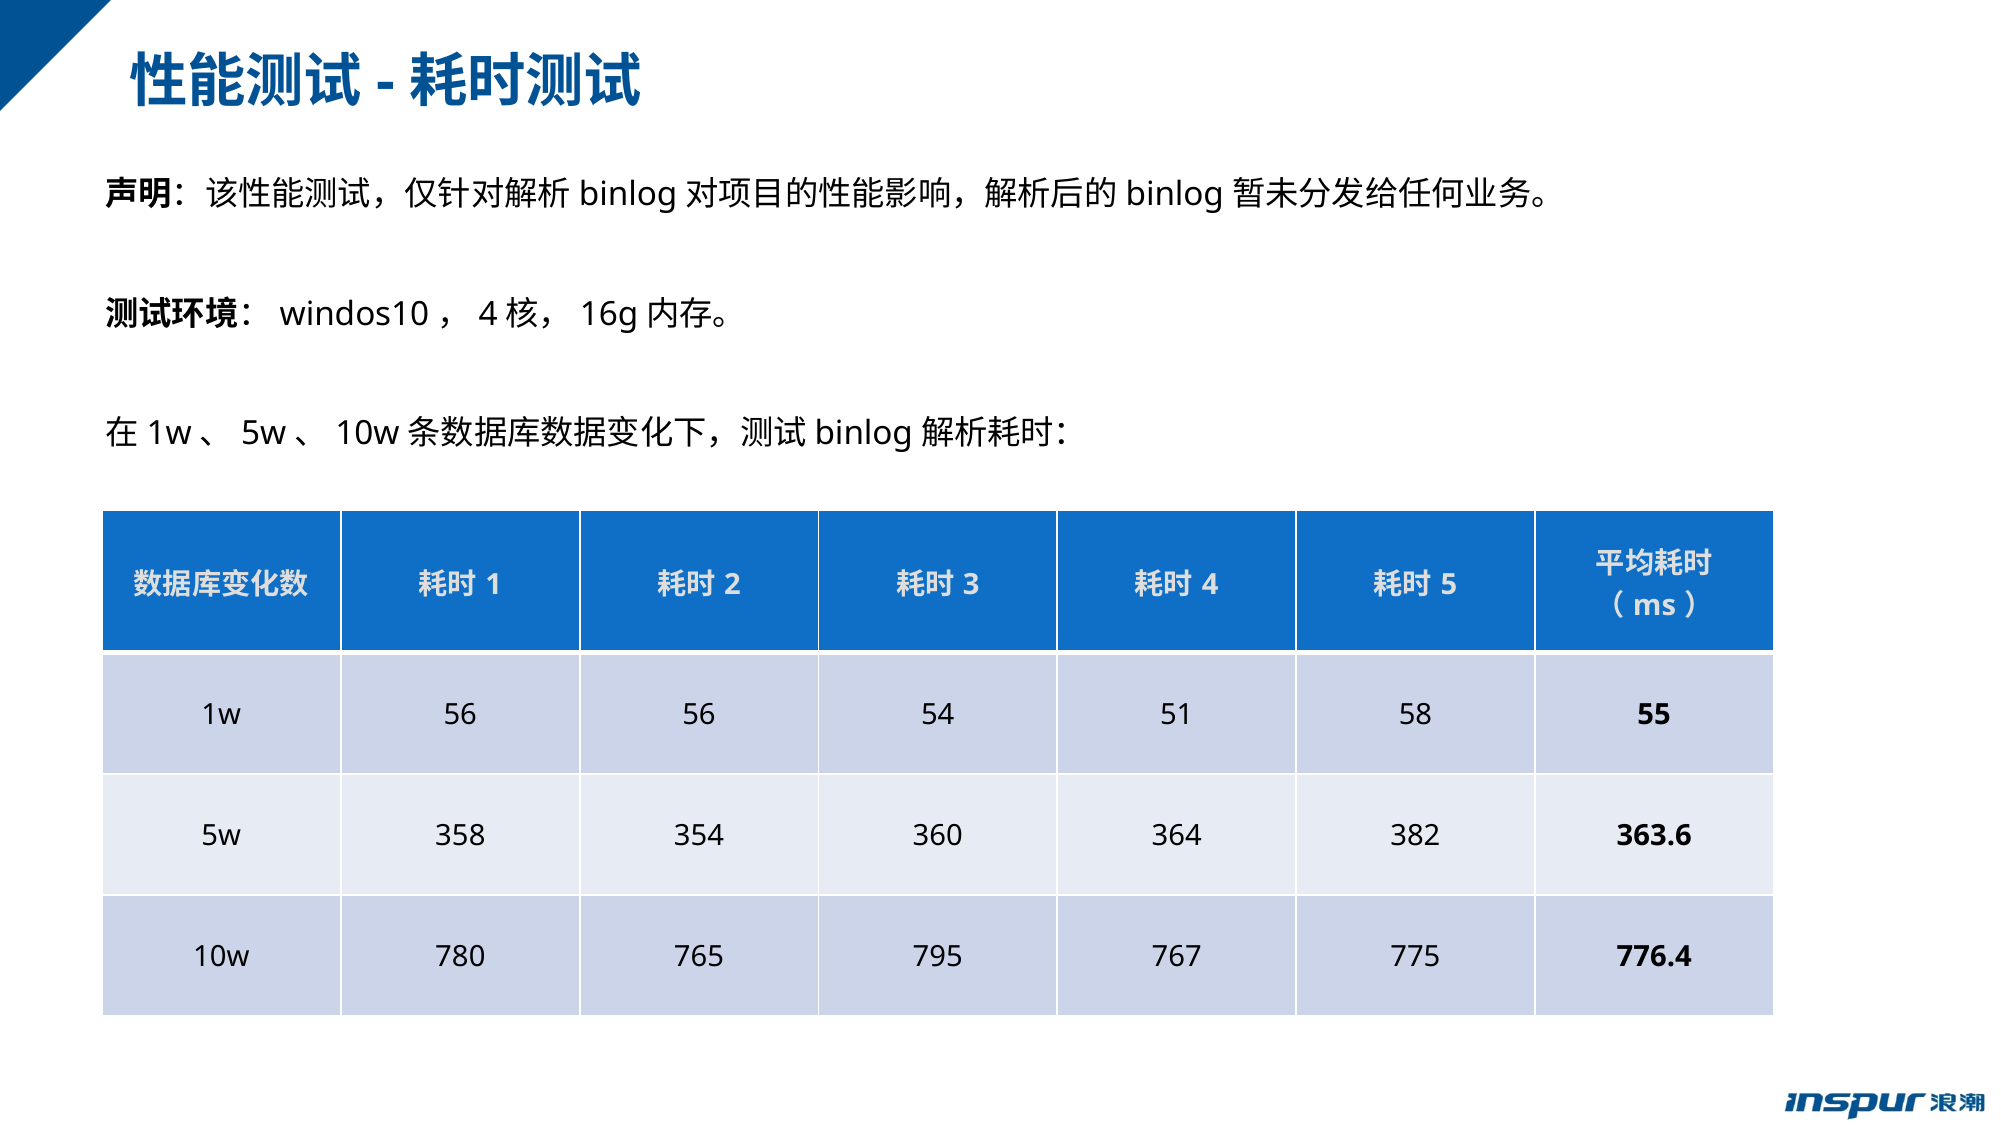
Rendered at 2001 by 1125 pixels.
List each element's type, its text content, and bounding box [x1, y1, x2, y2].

table_cell 354 [581, 775, 818, 894]
table_cell 5w [103, 775, 340, 894]
table_cell 1w [103, 655, 340, 773]
table_cell 360 [819, 775, 1056, 894]
table_header 耗时5 [1297, 511, 1534, 650]
text_box 声明：该性能测试，仅针对解析binlog对项目的性能影响，解析后的binlog暂未分发给任何业务。 测试环境：windos10，4核，16g内存。 在1w、5w、10w条数据库数据变化下，测试binlog解析耗时： [90, 144, 1783, 459]
table_cell 780 [342, 896, 579, 1015]
table_cell 10w [103, 896, 340, 1015]
table_header 耗时2 [581, 511, 818, 650]
table_header 平均耗时（ms） [1536, 511, 1773, 650]
title 性能测试-耗时测试 [114, 1, 1898, 142]
table_cell 51 [1058, 655, 1295, 773]
table_cell 776.4 [1536, 896, 1773, 1015]
table_header 耗时3 [819, 511, 1056, 650]
table_cell 55 [1536, 655, 1773, 773]
picture [1767, 1082, 2000, 1125]
table_cell 54 [819, 655, 1056, 773]
table_cell 358 [342, 775, 579, 894]
table_cell 765 [581, 896, 818, 1015]
table_cell 364 [1058, 775, 1295, 894]
table_cell 767 [1058, 896, 1295, 1015]
table_cell 382 [1297, 775, 1534, 894]
table_cell 795 [819, 896, 1056, 1015]
table_header 耗时4 [1058, 511, 1295, 650]
table_cell 56 [342, 655, 579, 773]
table_cell 363.6 [1536, 775, 1773, 894]
table_header 数据库变化数 [103, 511, 340, 650]
table_cell 58 [1297, 655, 1534, 773]
table_header 耗时1 [342, 511, 579, 650]
table_cell 775 [1297, 896, 1534, 1015]
table_cell 56 [581, 655, 818, 773]
